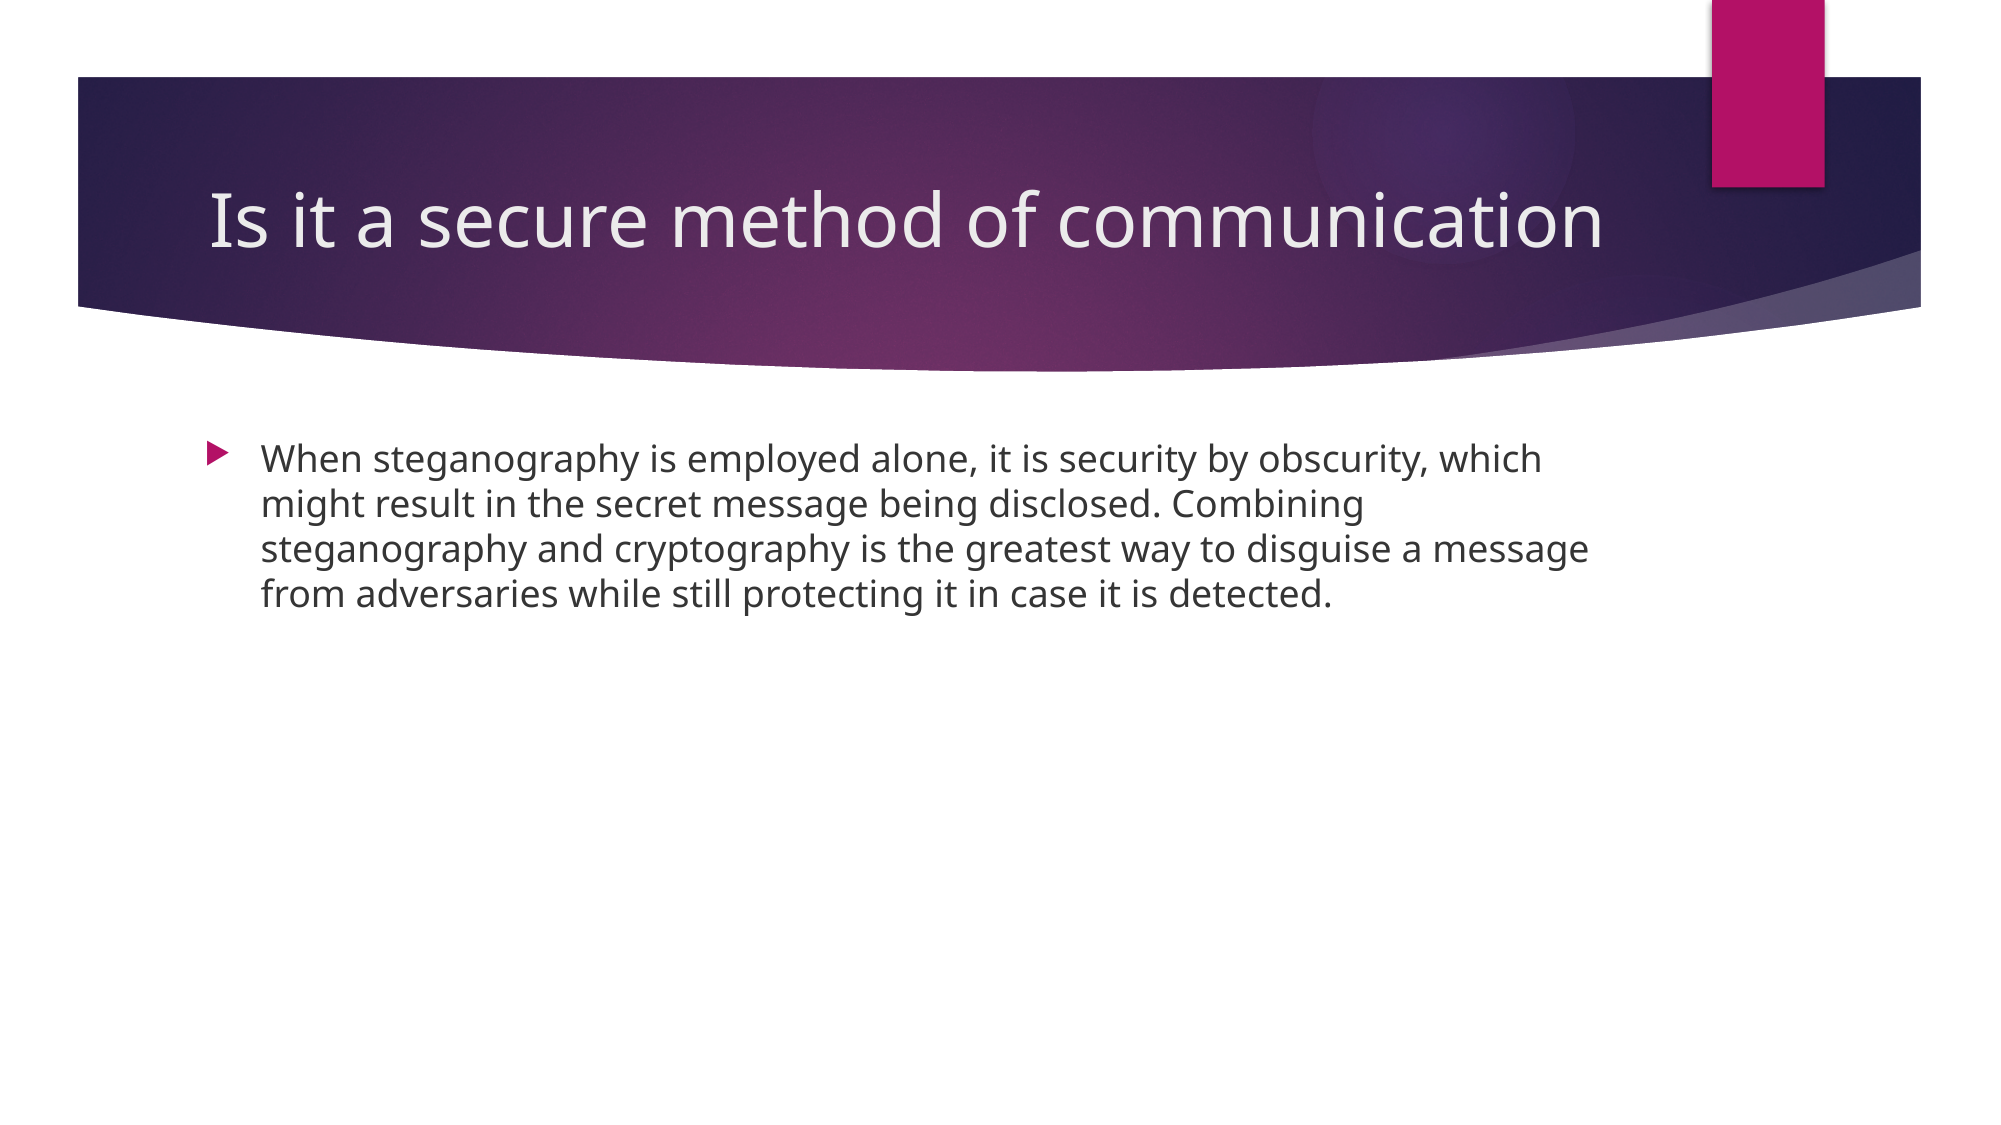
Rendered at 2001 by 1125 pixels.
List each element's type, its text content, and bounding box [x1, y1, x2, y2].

title Is it a secure method of communication [189, 159, 1627, 276]
list When steganography is employed alone, it is security by obscurity, which might result in the secret message being disclosed. Combining steganography and cryptography is the greatest way to disguise a message from adversaries while still protecting it in case it is detected. [189, 427, 1638, 988]
